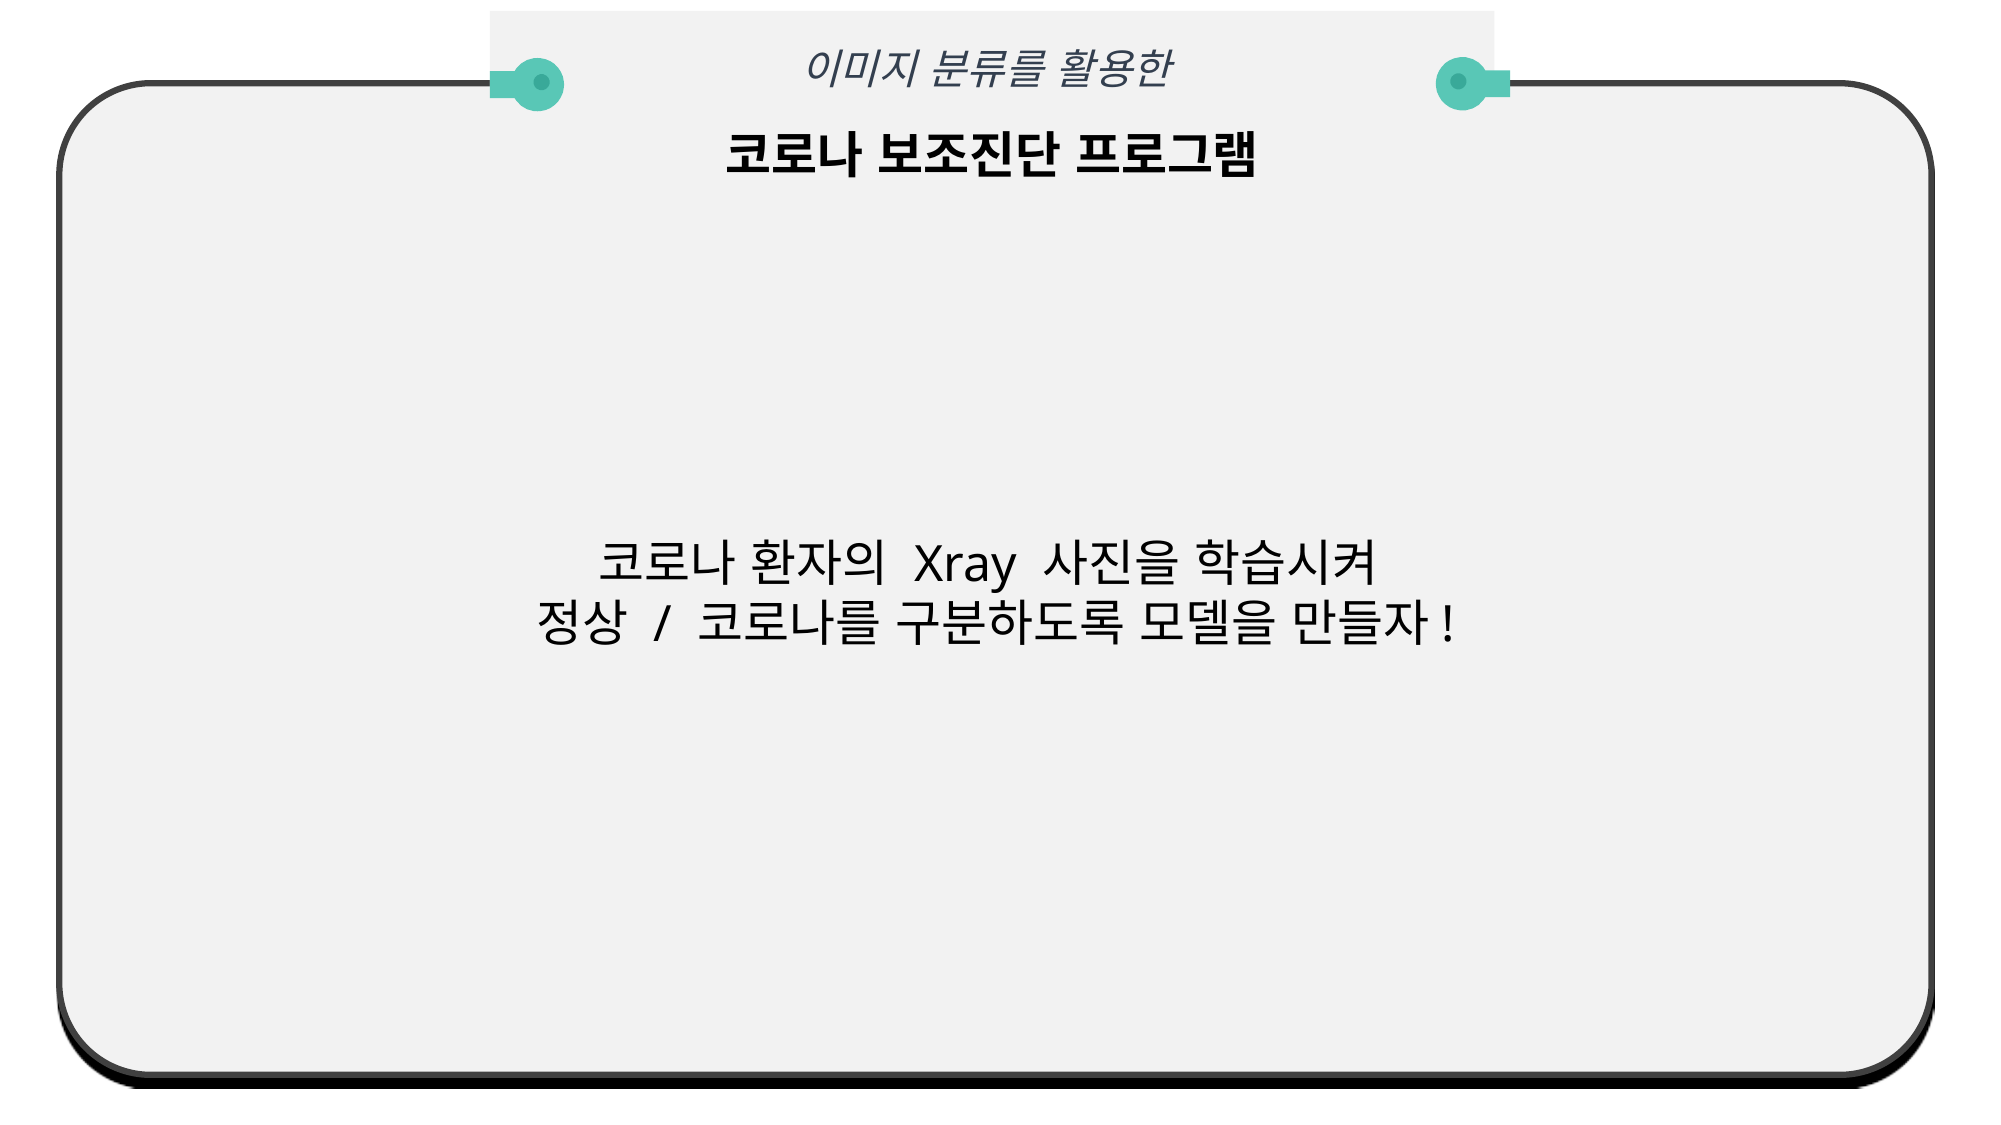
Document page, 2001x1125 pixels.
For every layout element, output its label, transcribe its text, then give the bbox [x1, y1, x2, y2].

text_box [1435, 57, 1511, 111]
text_box [58, 82, 1933, 1076]
text_box 코로나 환자의 Xray 사진을 학습시켜 정상 / 코로나를 구분하도록 모델을 만들자! [493, 524, 1498, 660]
text_box 이미지 분류를 활용한 코로나 보조진단 프로그램 [489, 10, 1495, 191]
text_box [489, 57, 565, 112]
